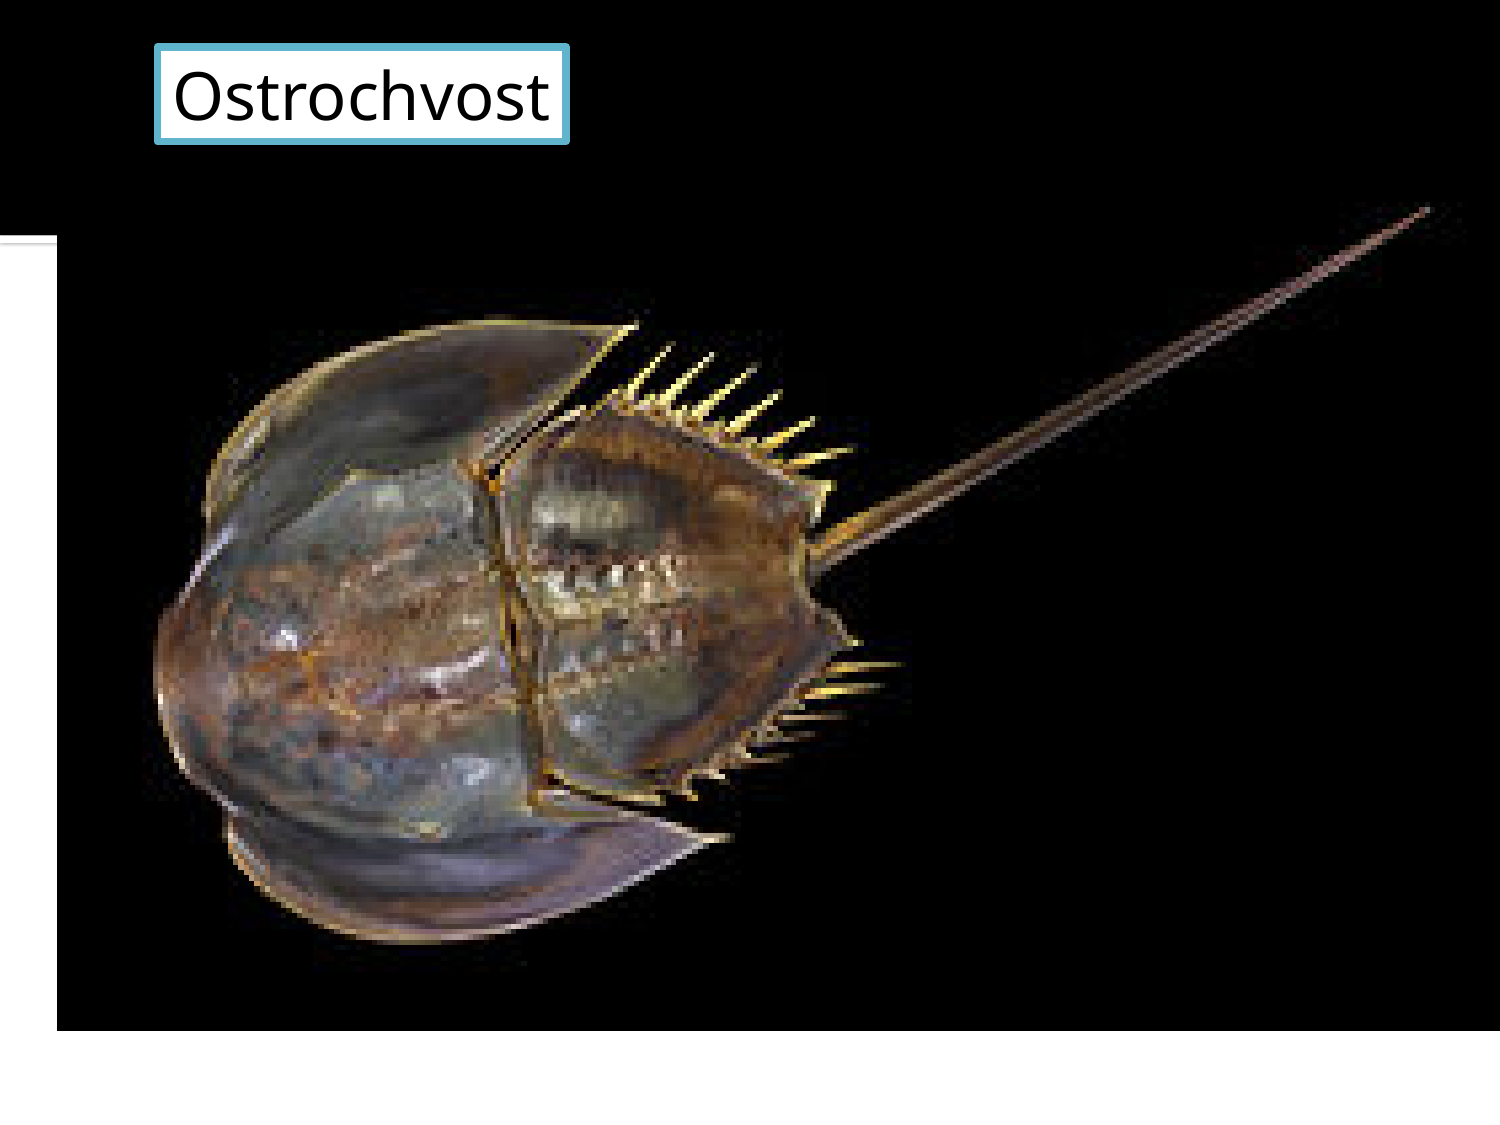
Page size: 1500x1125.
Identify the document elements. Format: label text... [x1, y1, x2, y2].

text_box Ostrochvost [154, 43, 570, 116]
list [57, 117, 1500, 1031]
